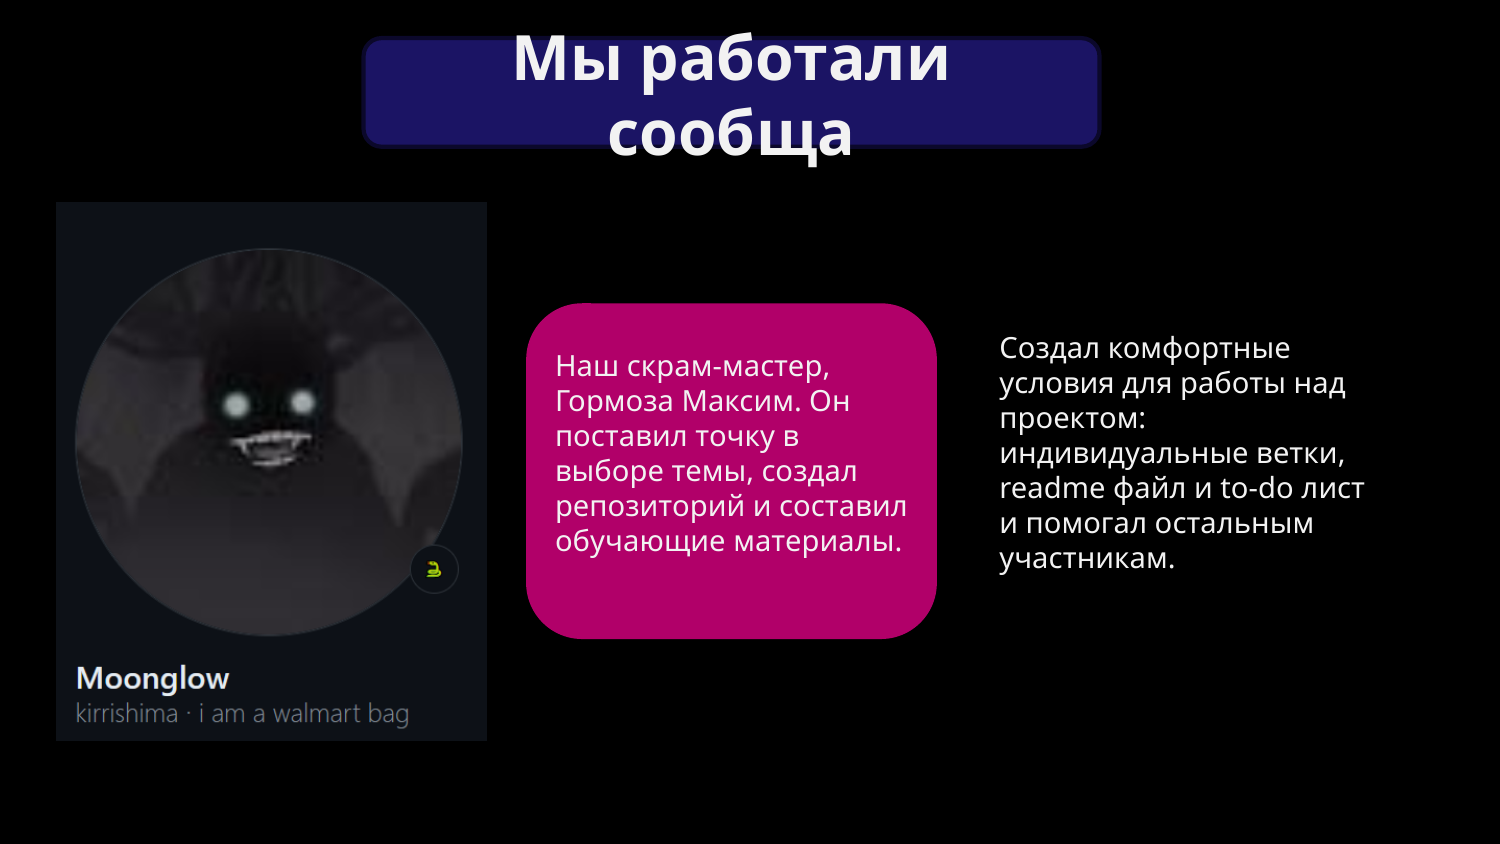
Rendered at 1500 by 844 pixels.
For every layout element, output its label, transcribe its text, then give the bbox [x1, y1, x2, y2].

text_box [524, 301, 939, 642]
text_box Наш скрам-мастер, Гормоза Максим. Он поставил точку в выборе темы, создал репозиторий и составил обучающие материалы. [540, 339, 923, 565]
text_box Создал комфортные условия для работы над проектом: индивидуальные ветки, readme файл и to-do лист и помогал остальным участникам. [984, 322, 1387, 582]
text_box Мы работали сообща [361, 35, 1102, 149]
picture [55, 201, 488, 741]
